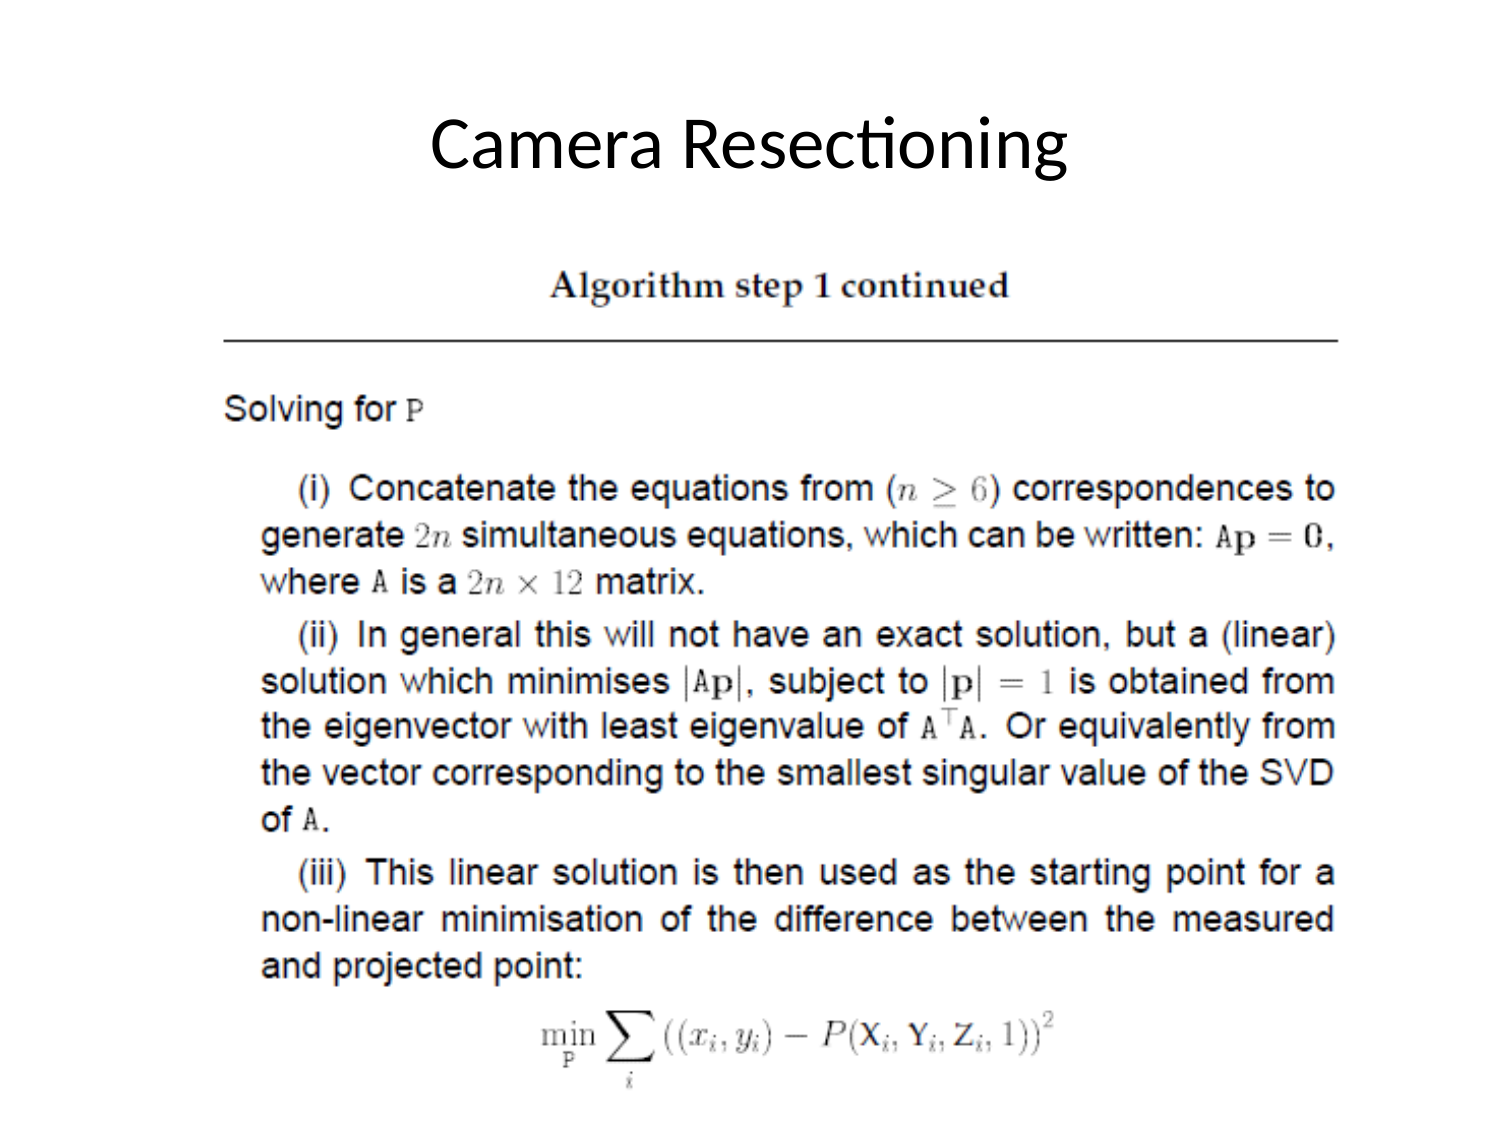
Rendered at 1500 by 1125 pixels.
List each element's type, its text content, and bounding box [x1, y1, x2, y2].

picture [222, 251, 1363, 1125]
title Camera Resectioning [75, 45, 1425, 233]
